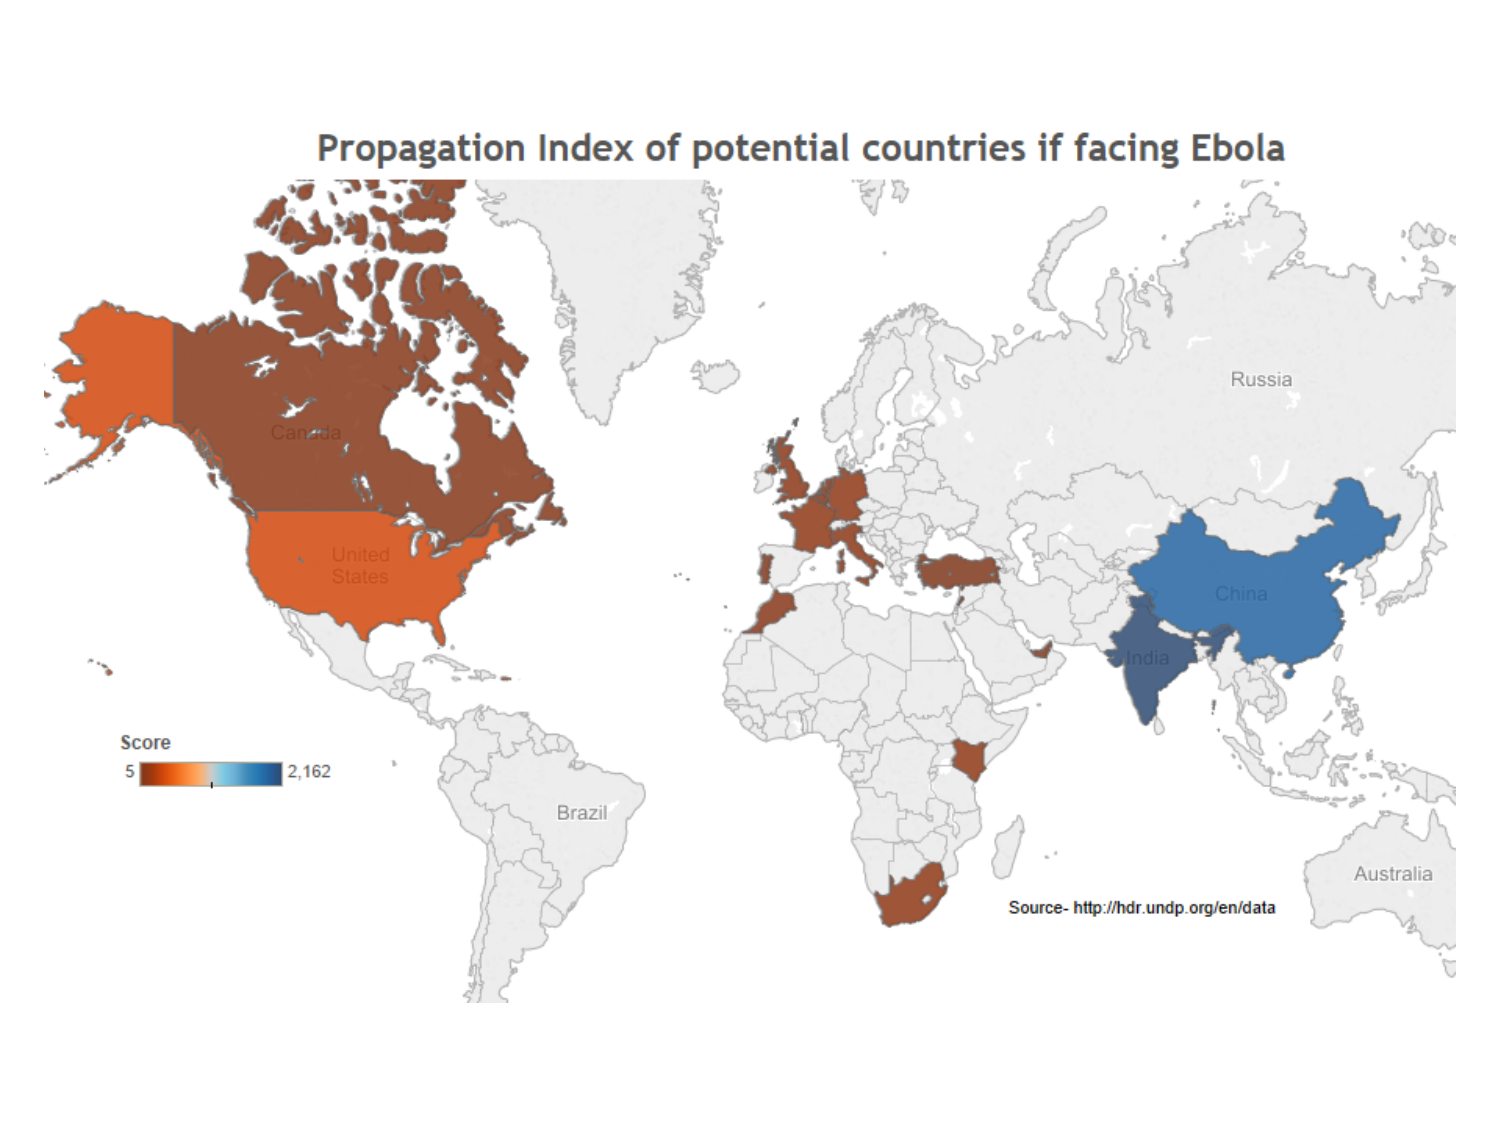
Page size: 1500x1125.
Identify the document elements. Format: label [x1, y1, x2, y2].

picture [43, 122, 1456, 1003]
